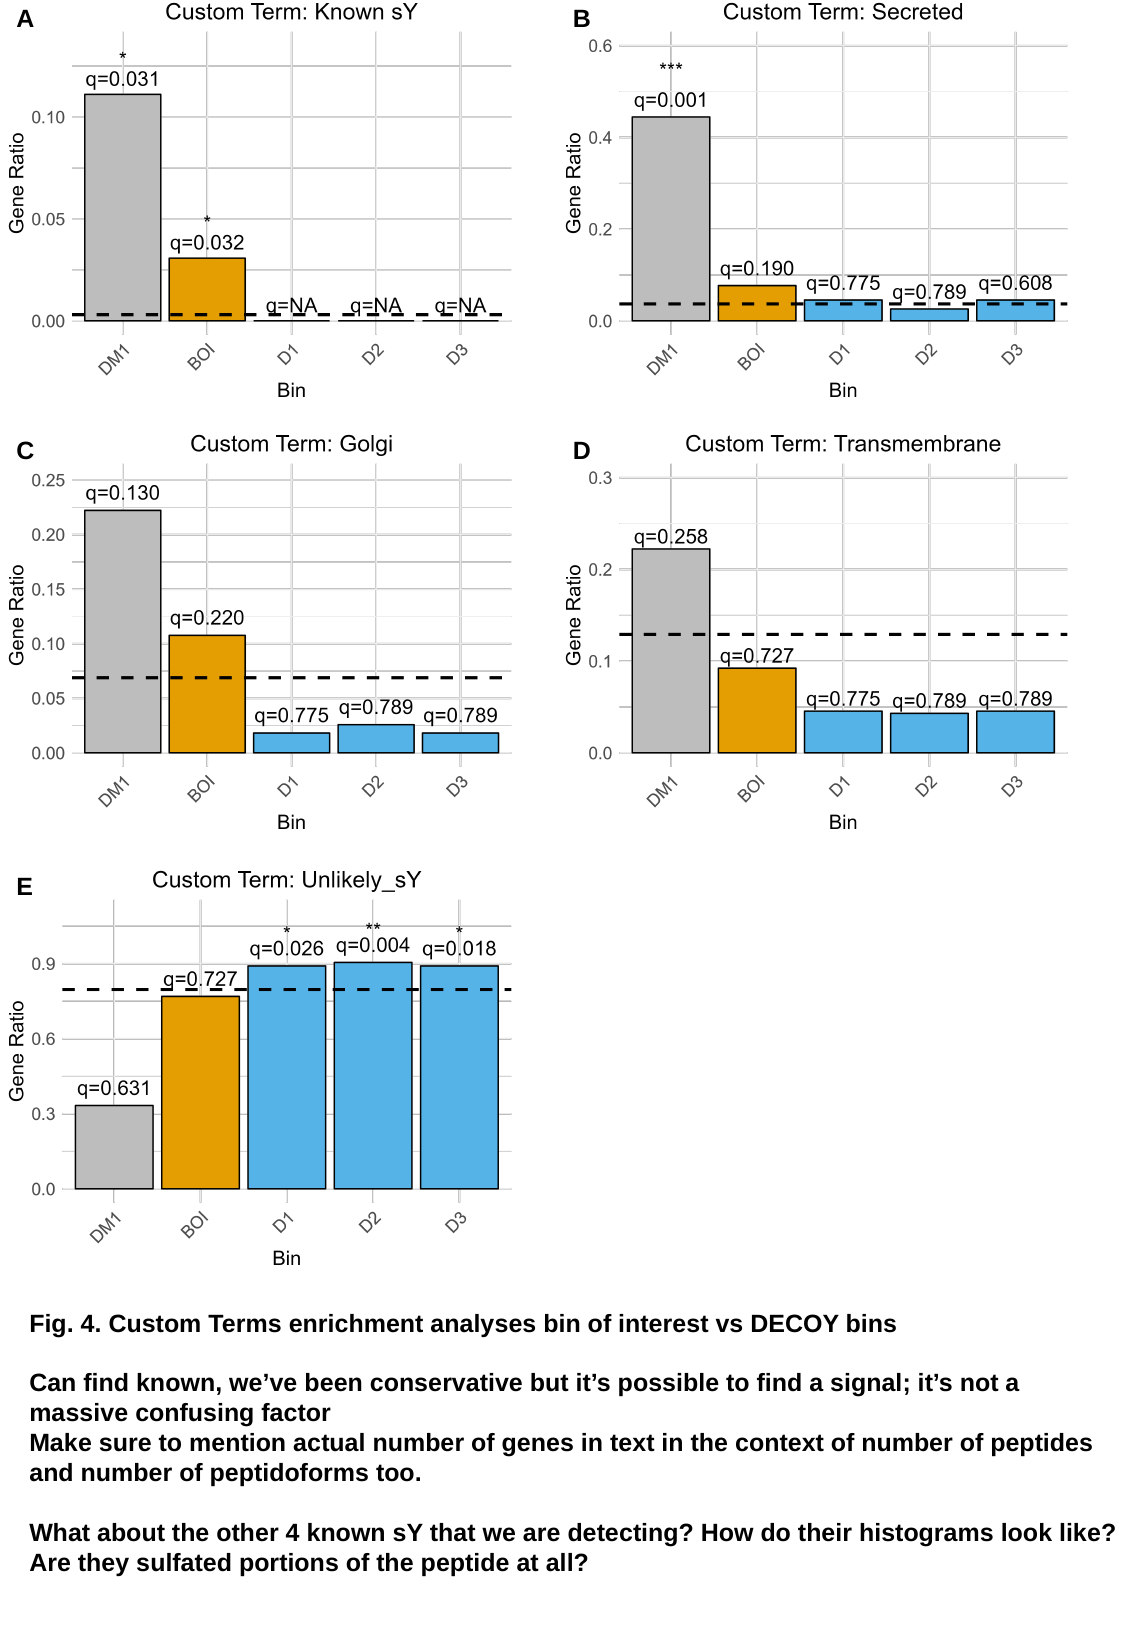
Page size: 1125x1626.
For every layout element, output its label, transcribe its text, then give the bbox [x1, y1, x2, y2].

picture [1, 862, 519, 1278]
picture [1, 0, 519, 409]
picture [557, 426, 1076, 842]
picture [1, 426, 519, 842]
text_box Fig. 4. Custom Terms enrichment analyses bin of interest vs DECOY bins Can find known, we’ve been conservative but it’s possible to find a signal; it’s not a massive confusing factor Make sure to mention actual number of genes in text in the context of number of peptides and number of peptidoforms too. What about the other 4 known sY that we are detecting? How do their histograms look like? Are they sulfated portions of the peptide at all? [14, 1299, 1125, 1614]
picture [557, 0, 1076, 409]
